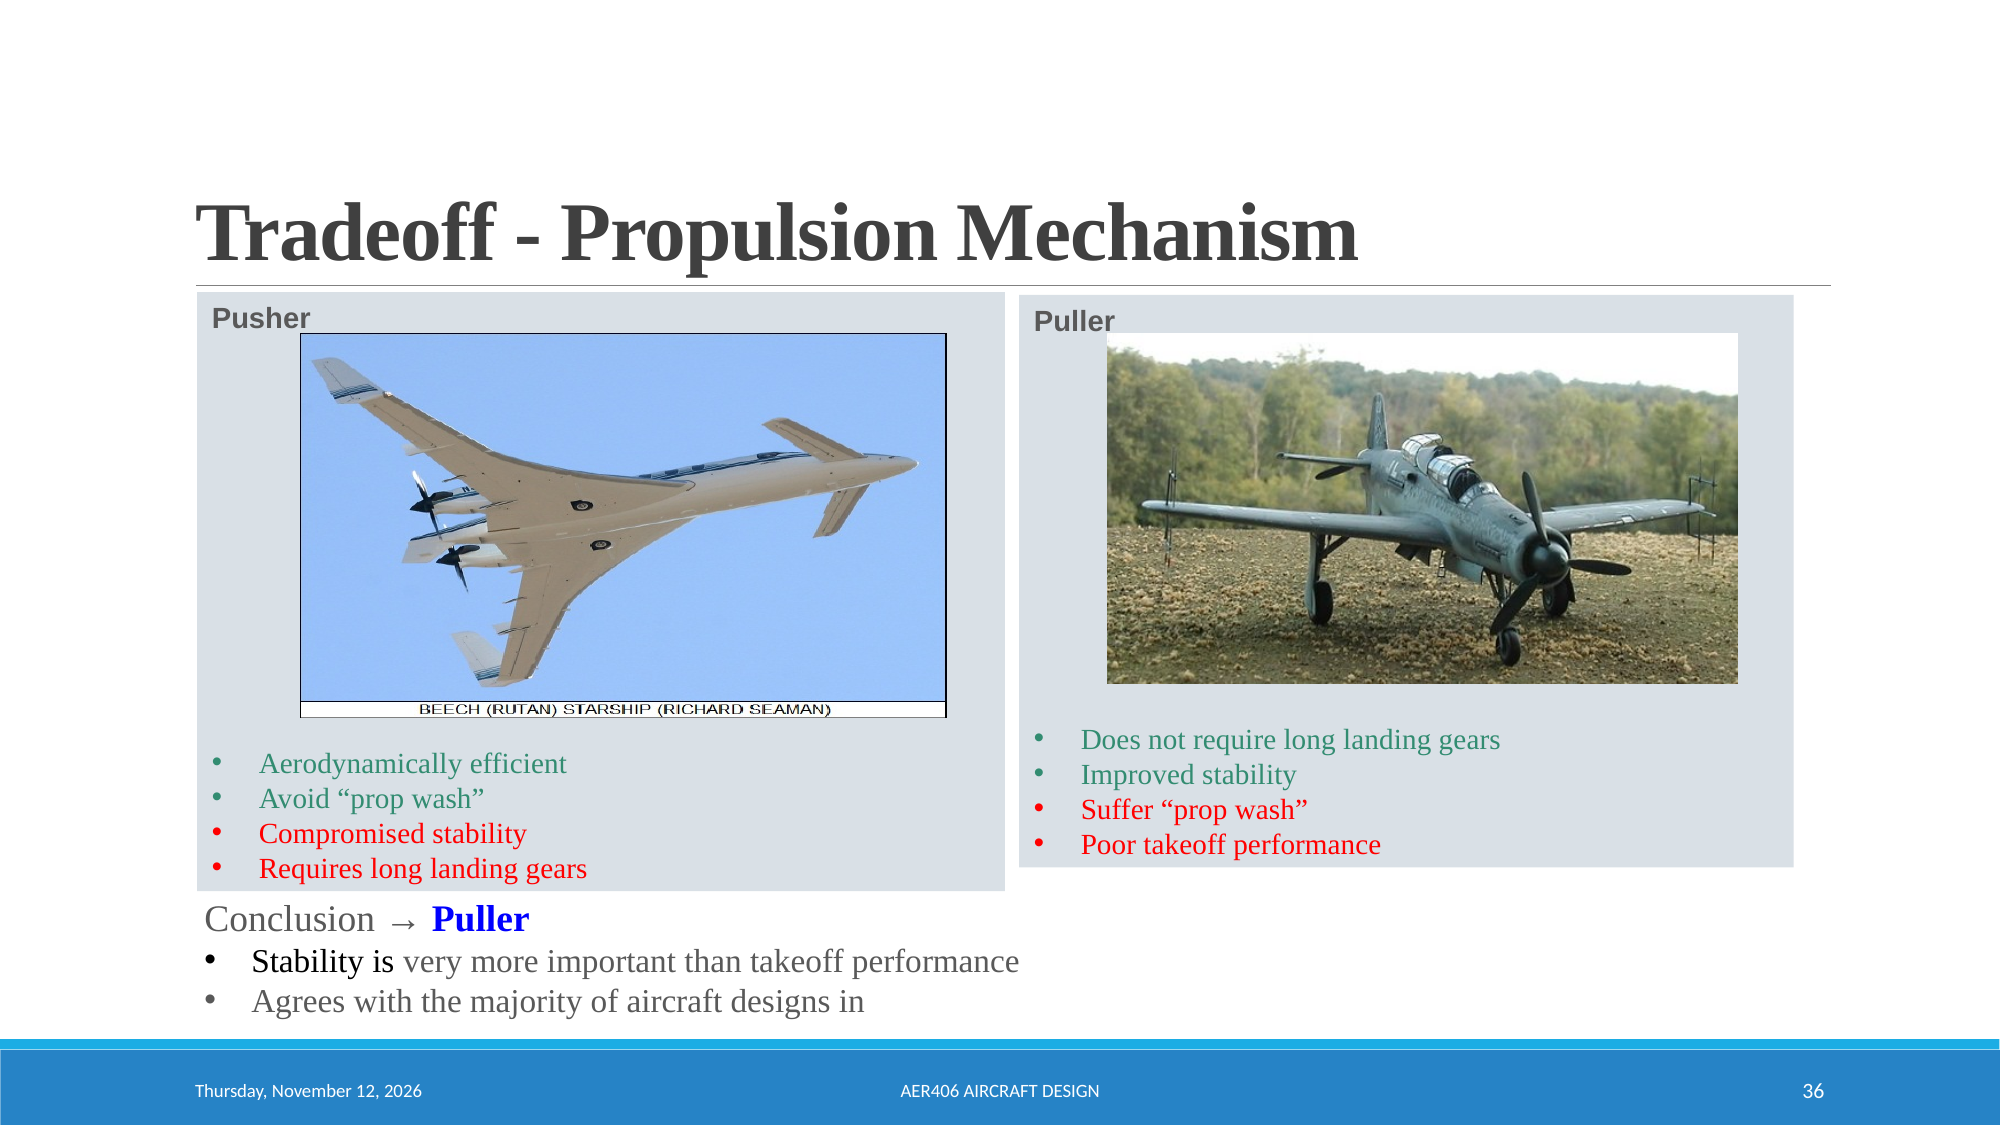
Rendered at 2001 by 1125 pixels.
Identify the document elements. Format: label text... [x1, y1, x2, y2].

footer AER406 Aircraft Design [604, 1059, 1396, 1120]
text_box Pusher Aerodynamically efficient Avoid “prop wash” Compromised stability Requires long landing gears [197, 292, 1005, 886]
title Tradeoff - Propulsion Mechanism [180, 47, 1830, 285]
text_box Conclusion → Puller Stability is very more important than takeoff performance Agrees with the majority of aircraft designs in [189, 886, 1808, 1027]
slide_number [180, 1059, 586, 1120]
picture [1107, 332, 1739, 684]
picture [299, 332, 947, 718]
slide_number 36 [1624, 1059, 1840, 1120]
text_box Puller Does not require long landing gears Improved stability Suffer “prop wash” Poor takeoff performance [1019, 294, 1794, 868]
